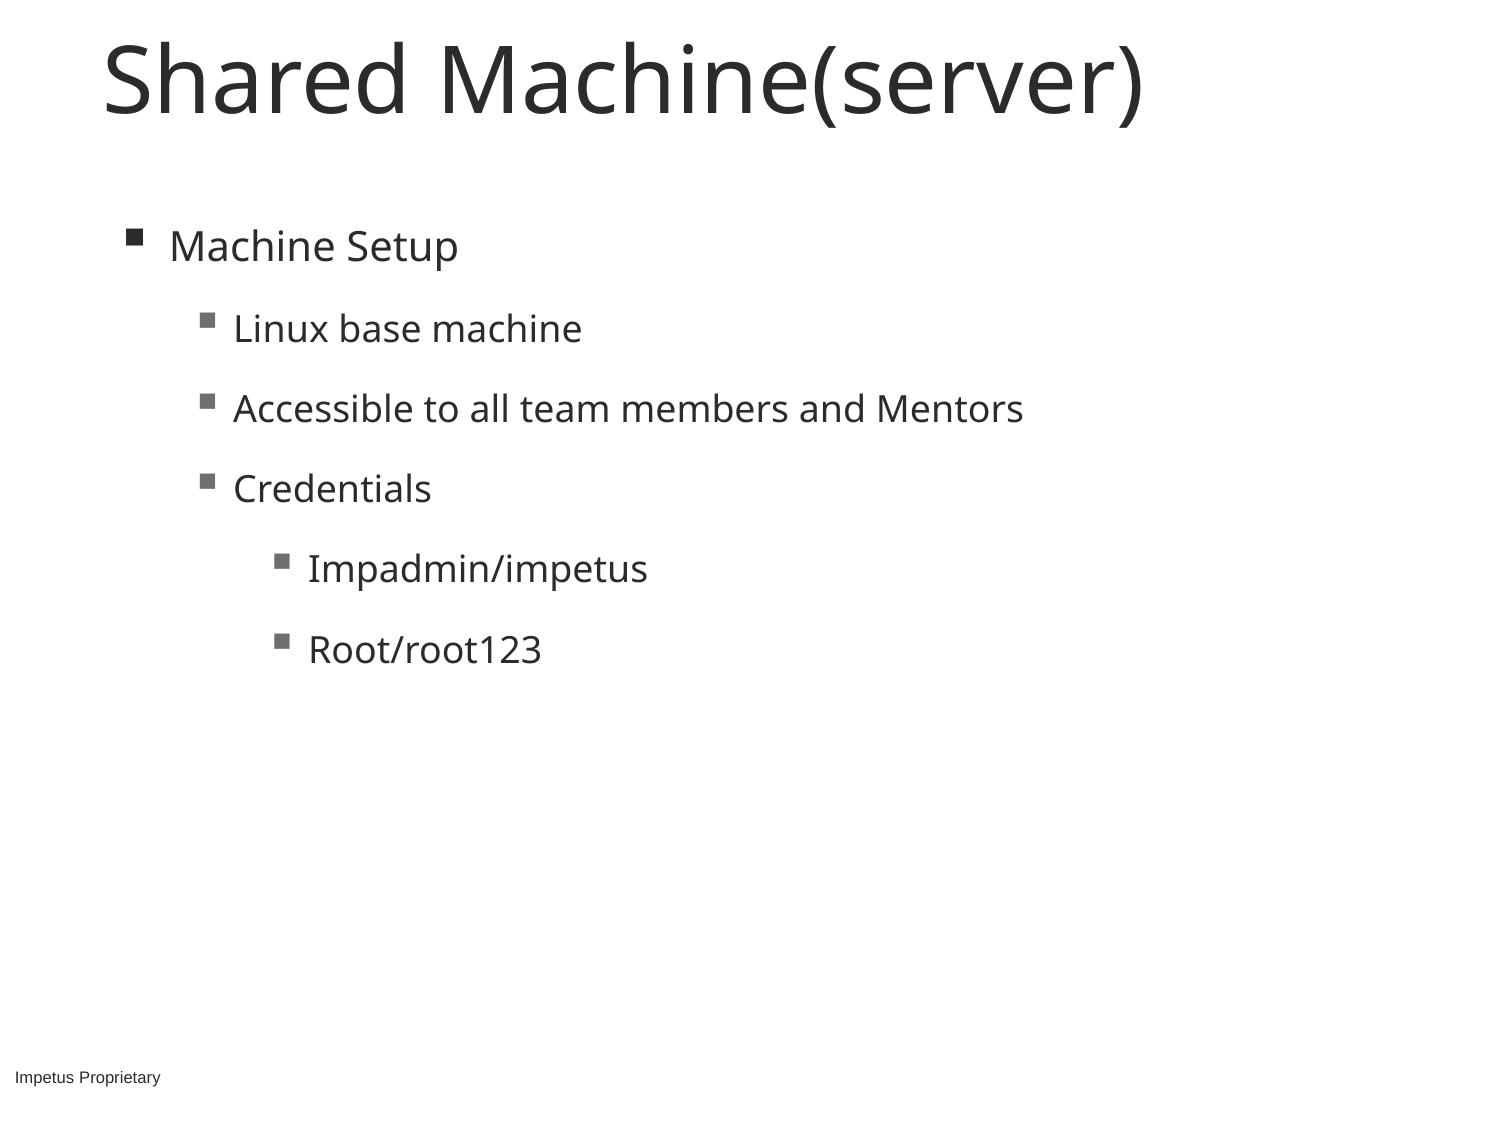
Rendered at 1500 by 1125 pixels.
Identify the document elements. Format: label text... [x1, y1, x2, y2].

title Shared Machine(server) [87, 12, 1188, 138]
list Machine Setup Linux base machine Accessible to all team members and Mentors Credentials Impadmin/impetus Root/root123 [87, 212, 1353, 1000]
footer Impetus Proprietary [0, 1059, 475, 1125]
